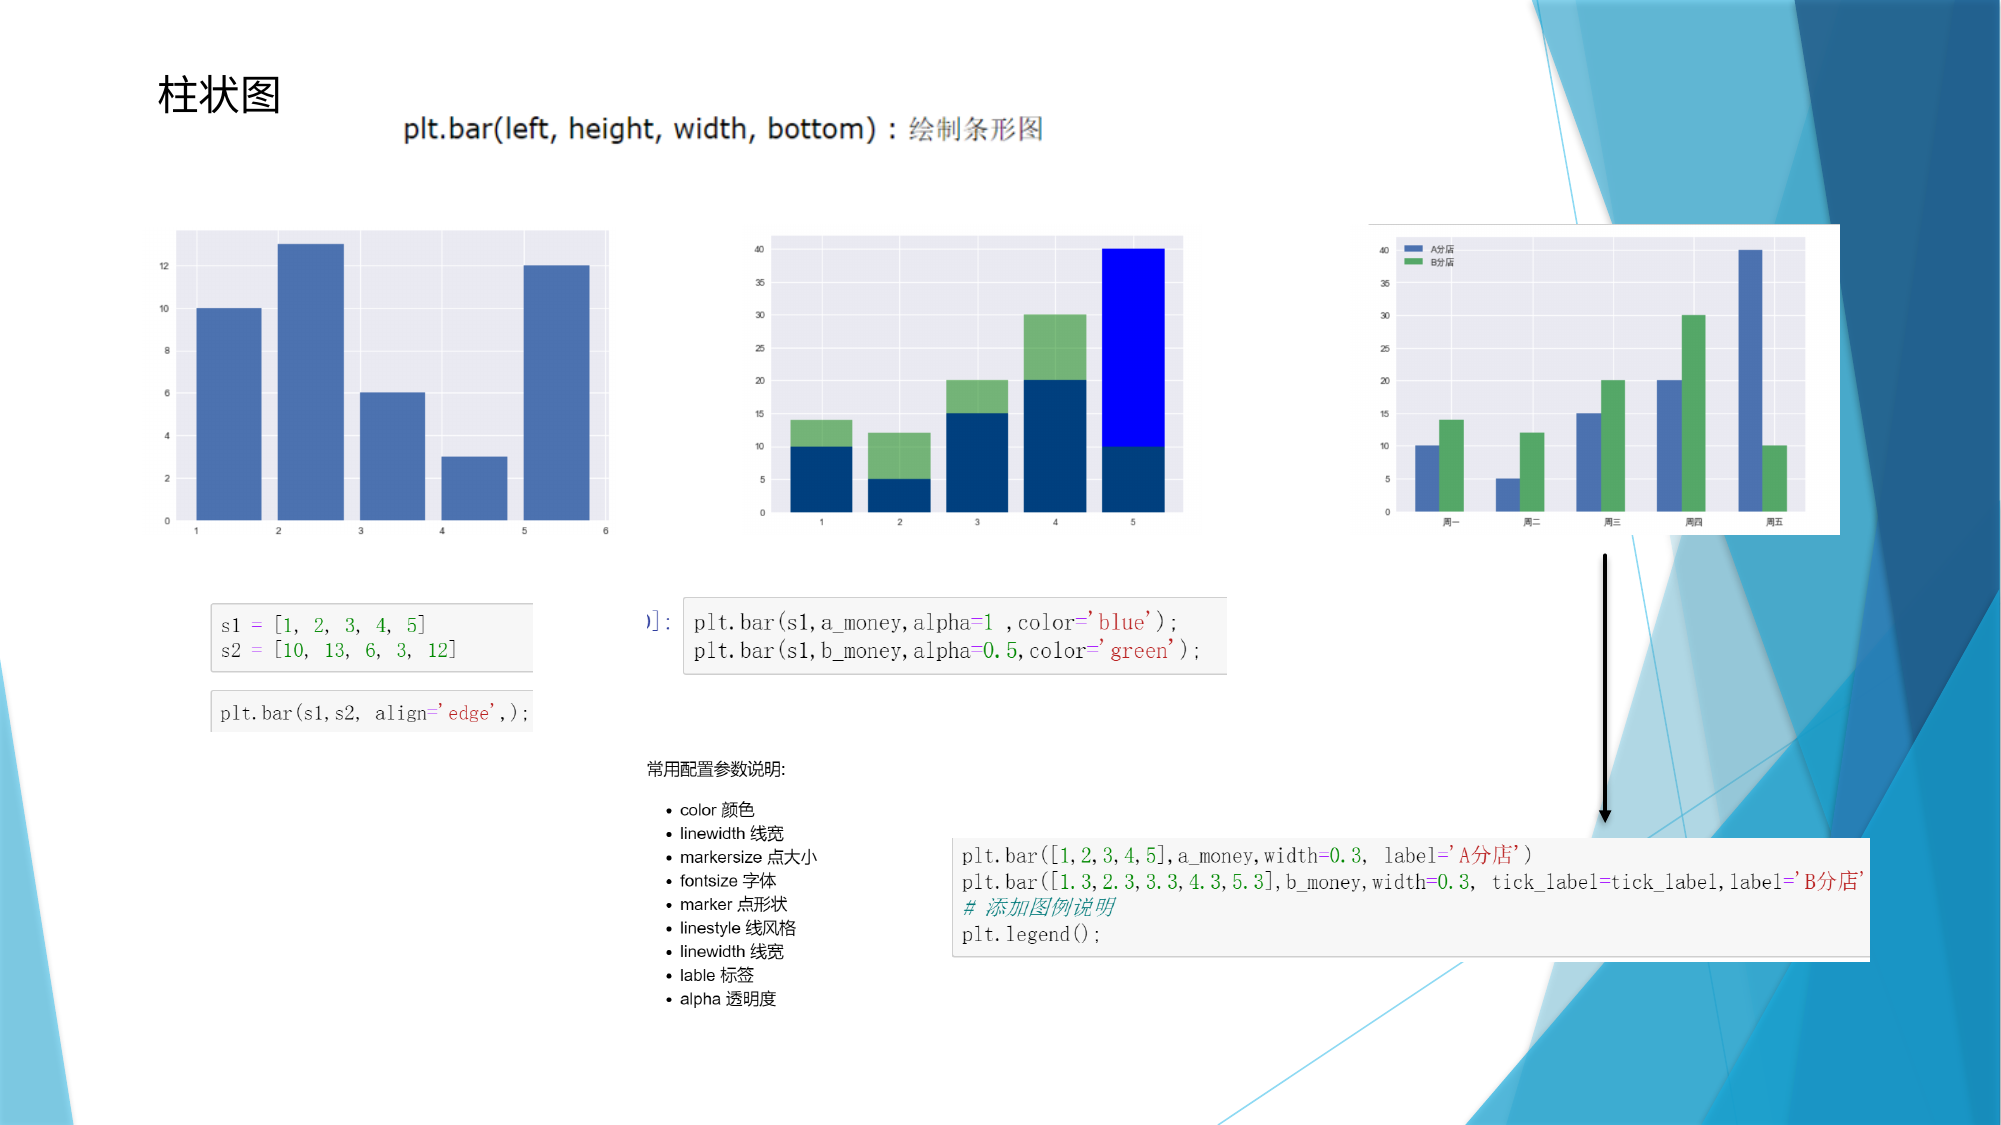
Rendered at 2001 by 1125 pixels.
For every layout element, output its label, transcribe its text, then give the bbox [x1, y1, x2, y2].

picture [202, 589, 534, 733]
picture [142, 227, 617, 536]
picture [952, 837, 1871, 963]
picture [741, 224, 1203, 536]
picture [378, 84, 1058, 160]
picture [646, 568, 1228, 693]
picture [629, 750, 830, 1030]
text_box 柱状图 [142, 61, 498, 127]
picture [1349, 224, 1841, 536]
